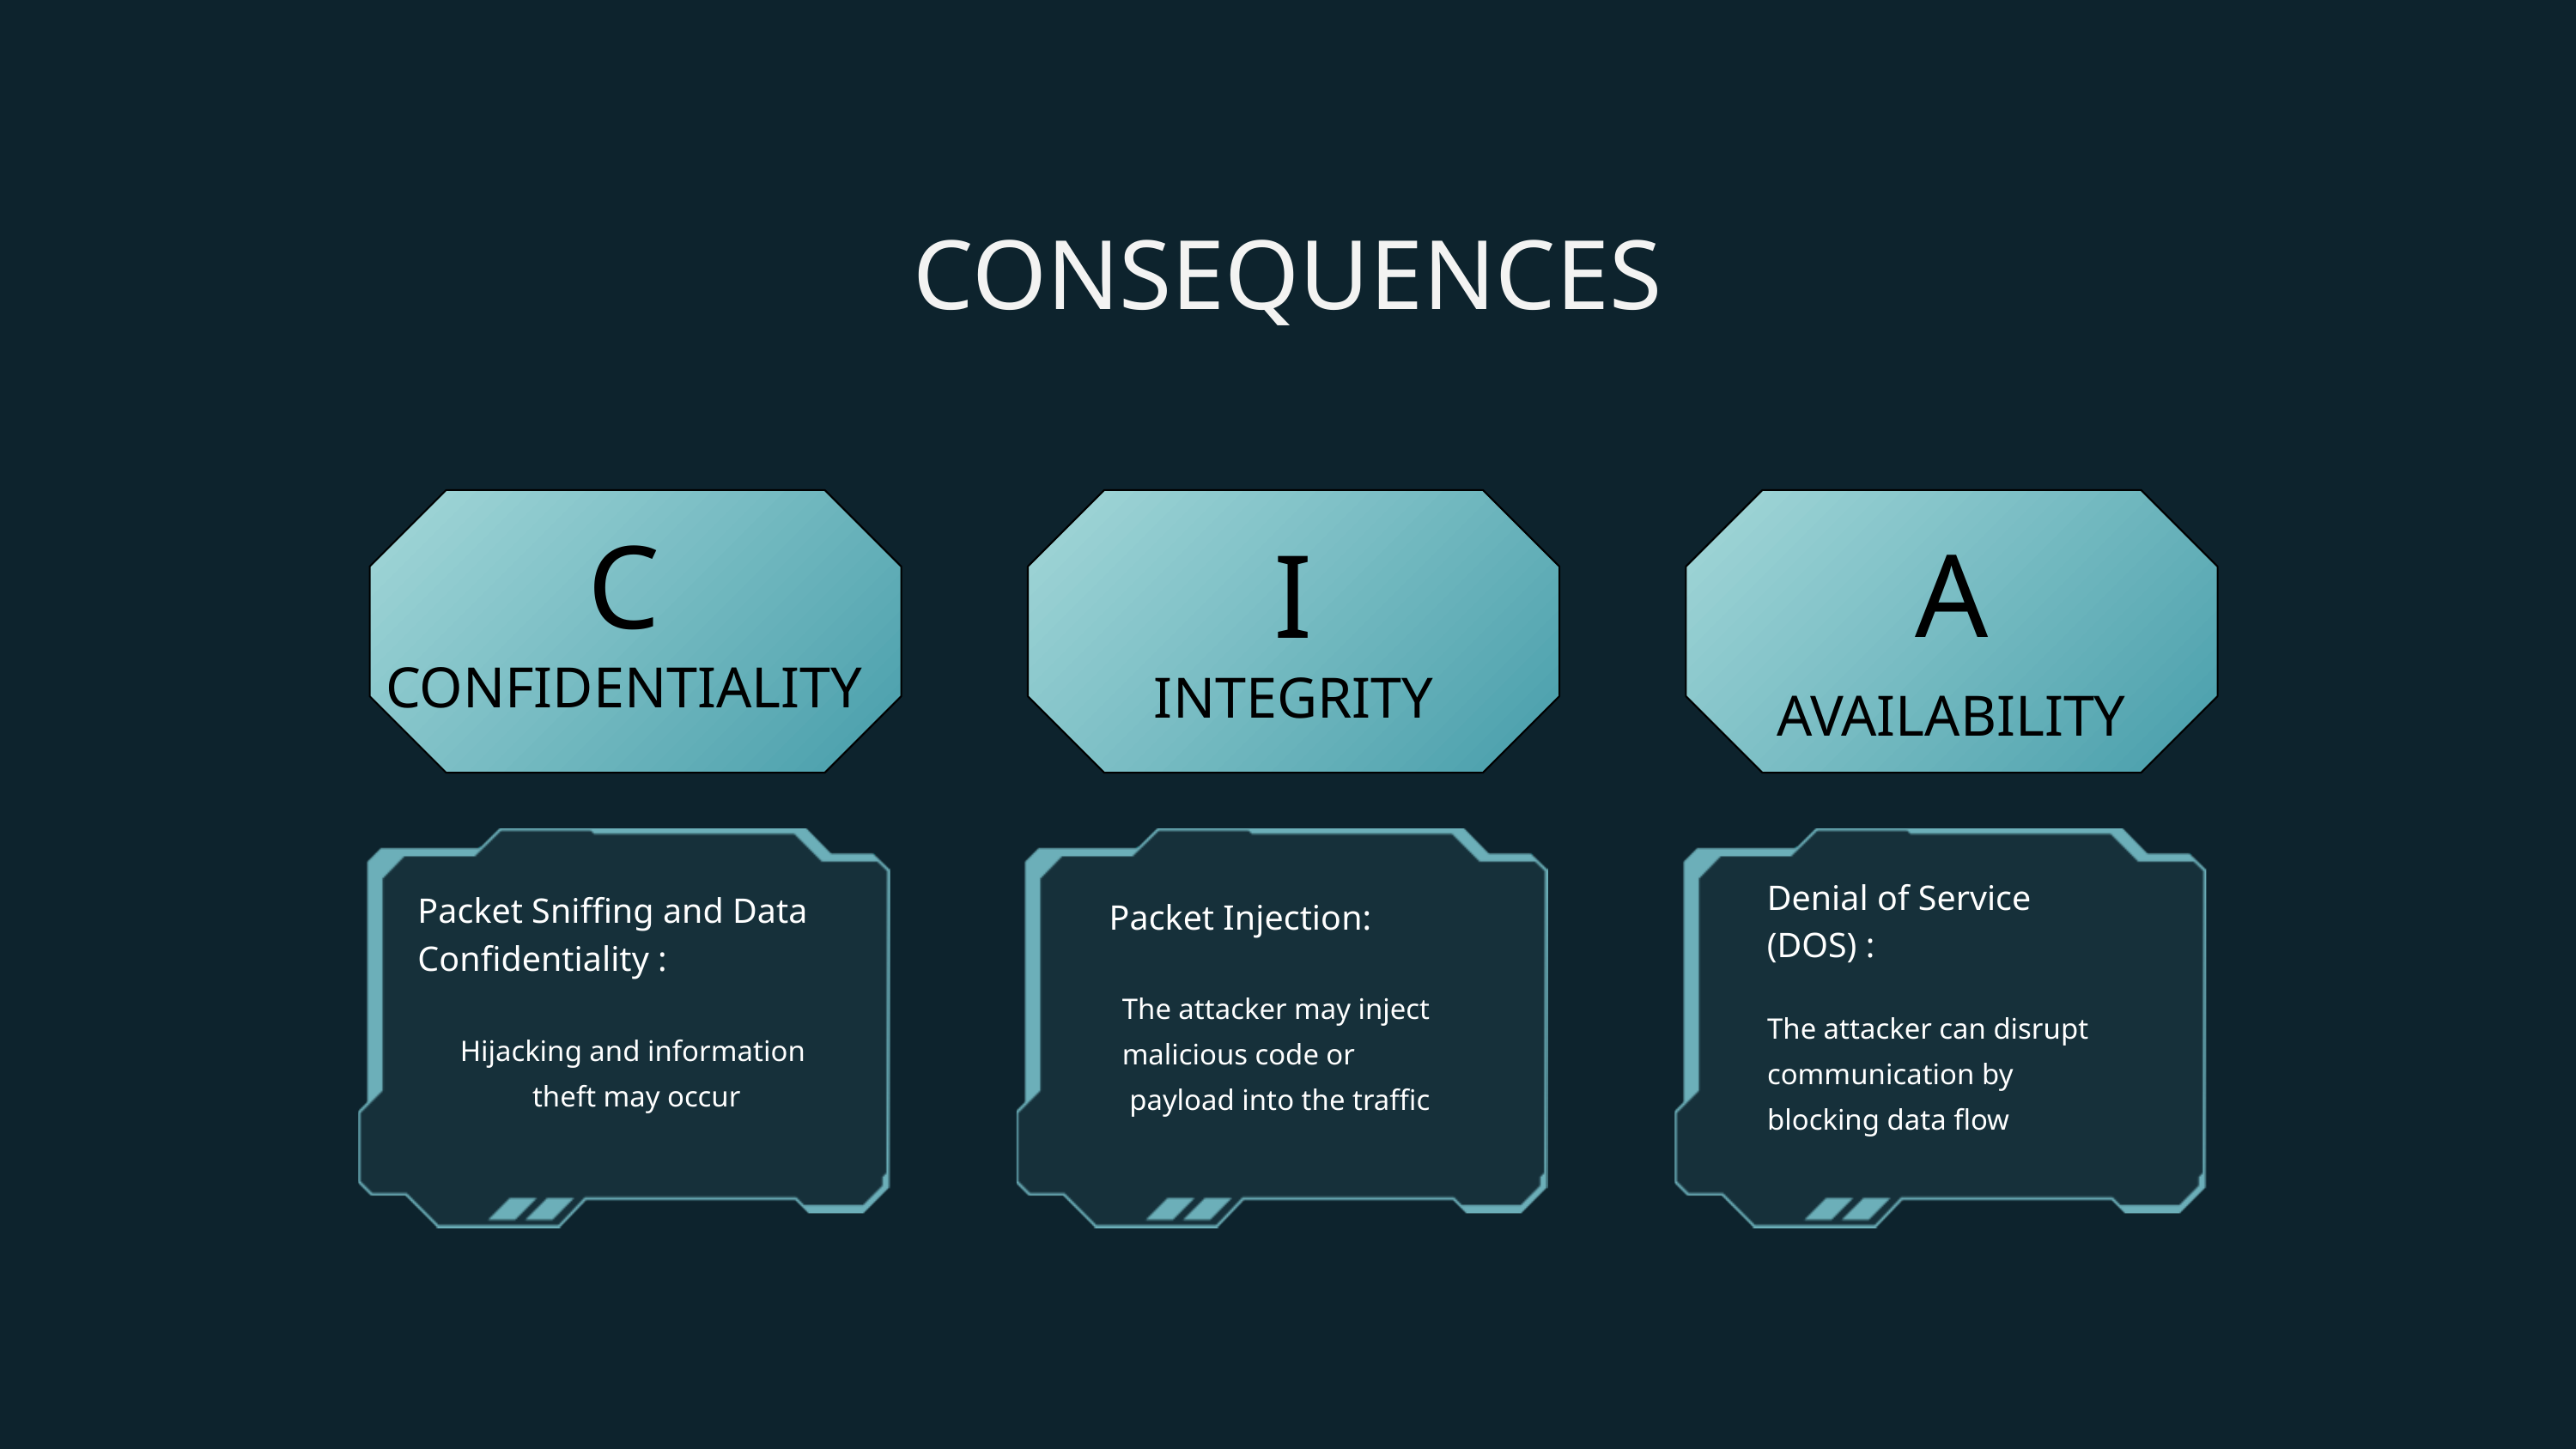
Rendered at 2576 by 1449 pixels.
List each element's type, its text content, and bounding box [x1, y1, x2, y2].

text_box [1674, 828, 2207, 1228]
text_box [1686, 489, 2218, 773]
text_box CONSEQUENCES [171, 217, 2405, 329]
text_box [378, 511, 871, 714]
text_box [1016, 828, 1549, 1228]
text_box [344, 828, 922, 1228]
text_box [369, 489, 902, 773]
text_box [1027, 489, 1560, 773]
